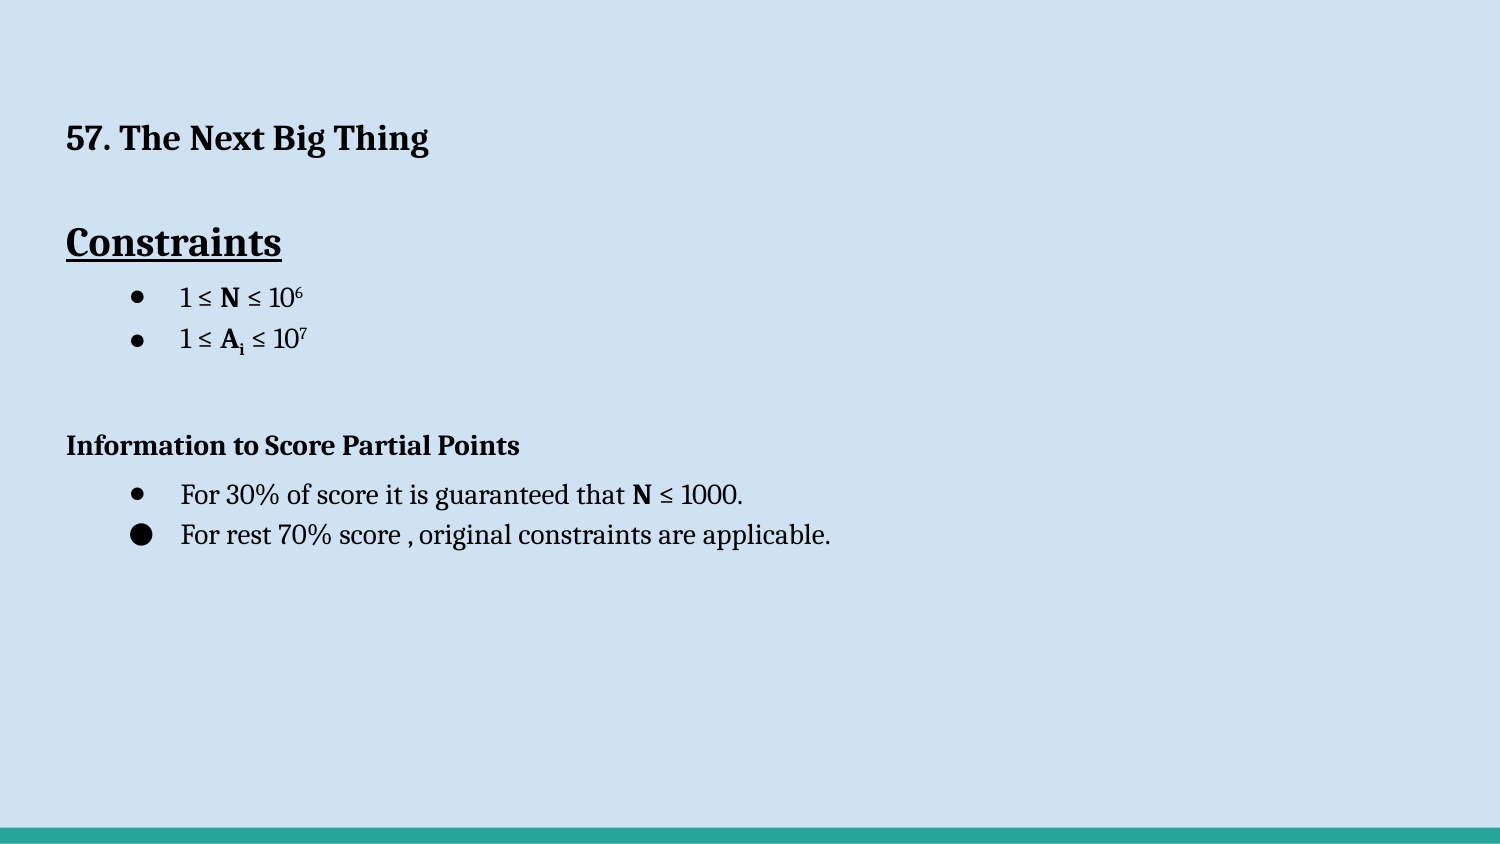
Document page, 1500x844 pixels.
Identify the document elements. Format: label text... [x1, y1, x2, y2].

list Constraints 1 ≤ N ≤ 106 1 ≤ Ai ≤ 107 Information to Score Partial Points For 30% of score it is guaranteed that N ≤ 1000. For rest 70% score , original constraints are applicable. [51, 192, 1449, 750]
title 57. The Next Big Thing [51, 72, 1449, 174]
